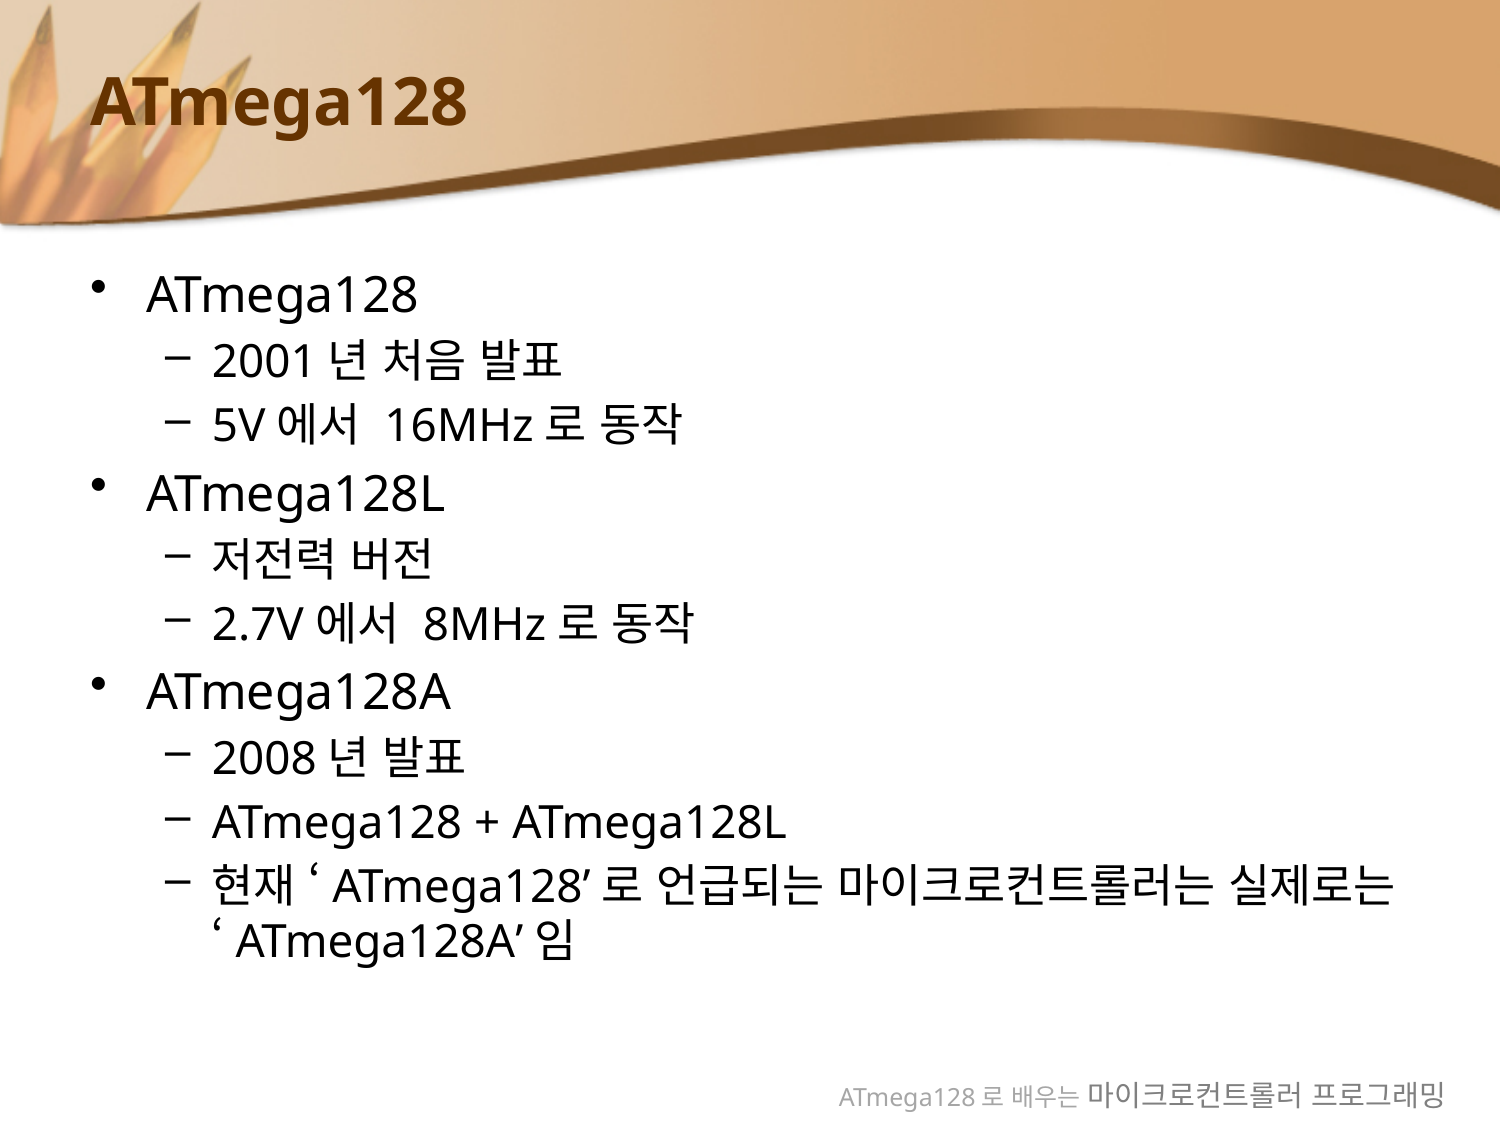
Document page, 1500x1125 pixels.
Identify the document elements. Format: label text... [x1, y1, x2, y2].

title ATmega128 [75, 47, 1376, 150]
picture [0, 0, 1500, 1125]
list ATmega128 2001년 처음 발표 5V에서 16MHz로 동작 ATmega128L 저전력 버전 2.7V에서 8MHz로 동작 ATmega128A 2008년 발표 ATmega128 + ATmega128L 현재 ‘ATmega128’로 언급되는 마이크로컨트롤러는 실제로는 ‘ATmega128A’임 [75, 255, 1425, 1047]
